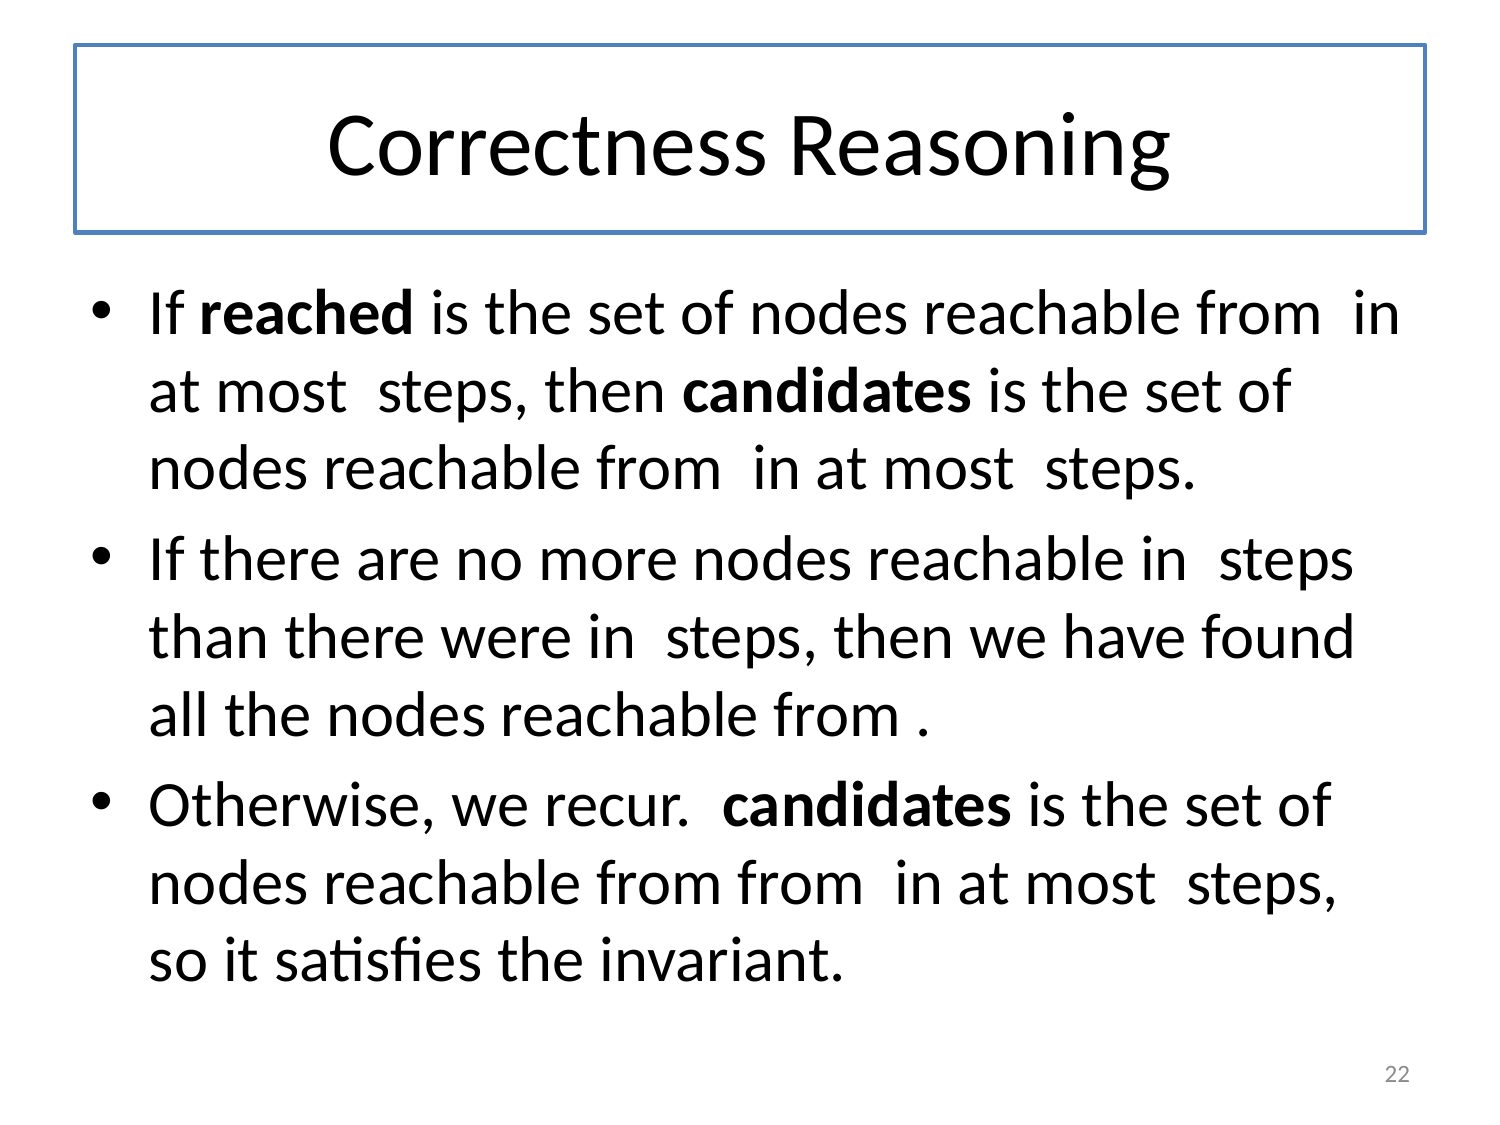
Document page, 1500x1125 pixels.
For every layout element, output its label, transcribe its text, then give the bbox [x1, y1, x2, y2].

title Correctness Reasoning [73, 43, 1427, 235]
slide_number 22 [1074, 1042, 1425, 1103]
